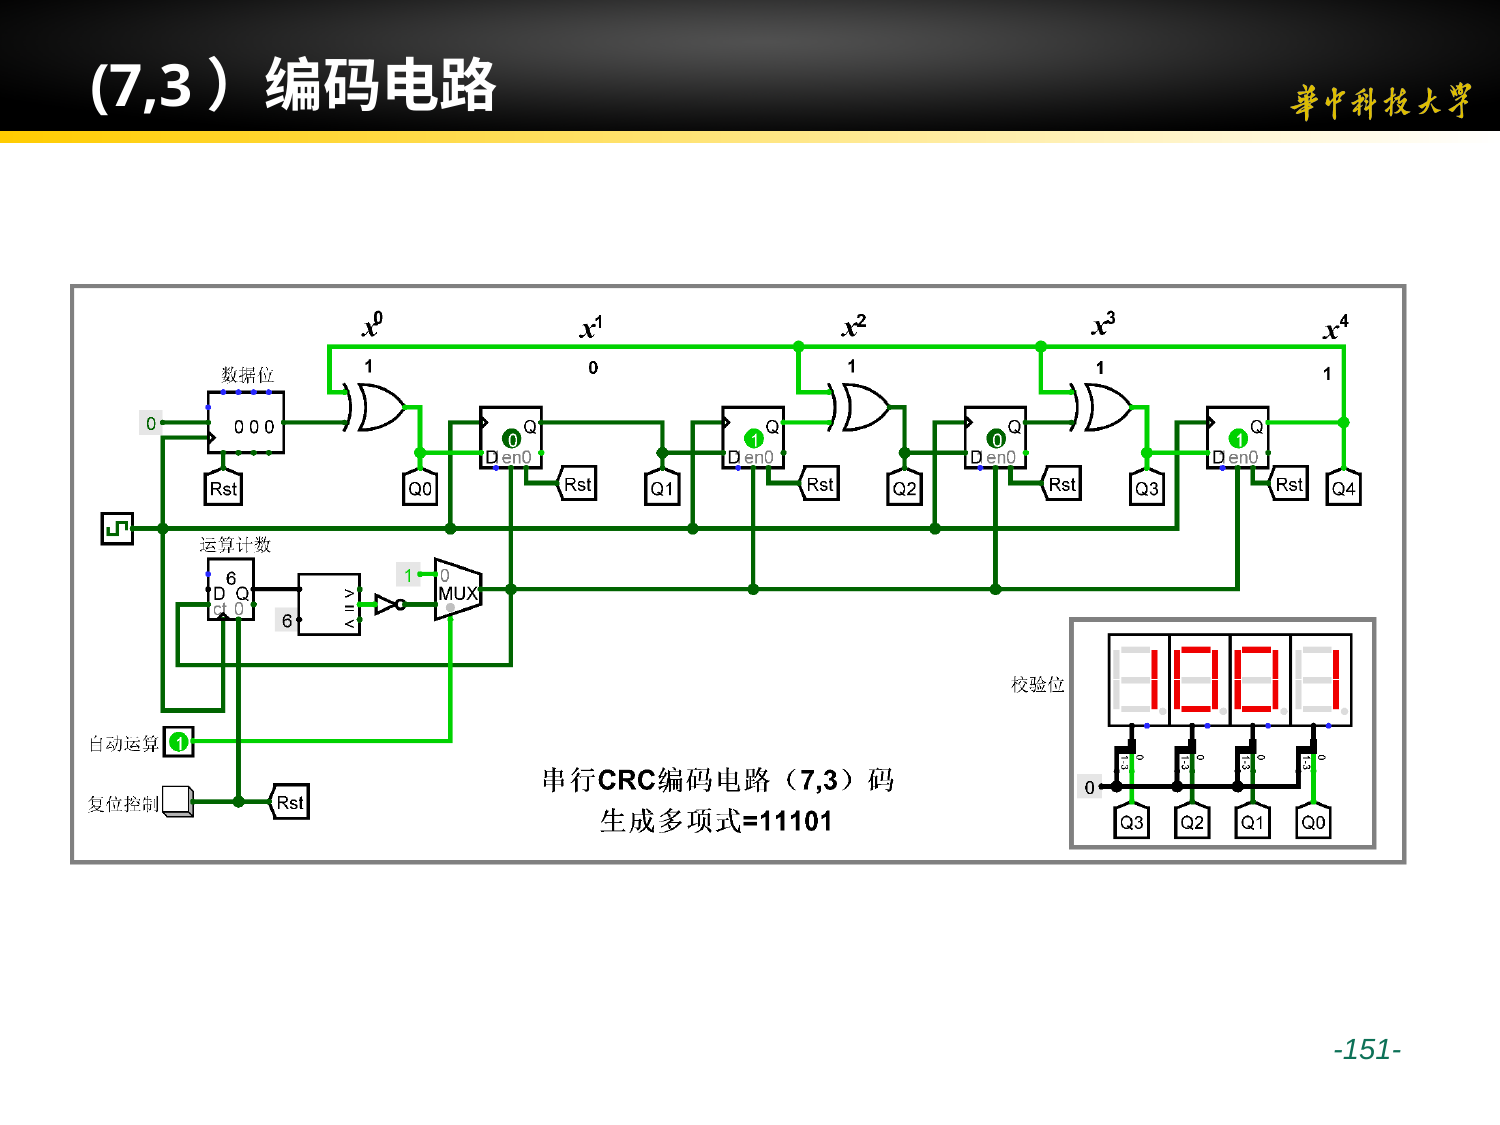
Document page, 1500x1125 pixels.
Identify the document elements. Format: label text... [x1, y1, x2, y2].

title (7,3）编码电路 [74, 34, 1426, 131]
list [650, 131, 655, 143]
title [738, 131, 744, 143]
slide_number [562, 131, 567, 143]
picture [0, 0, 1500, 131]
slide_number -151- [1257, 1023, 1425, 1102]
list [64, 278, 1414, 871]
